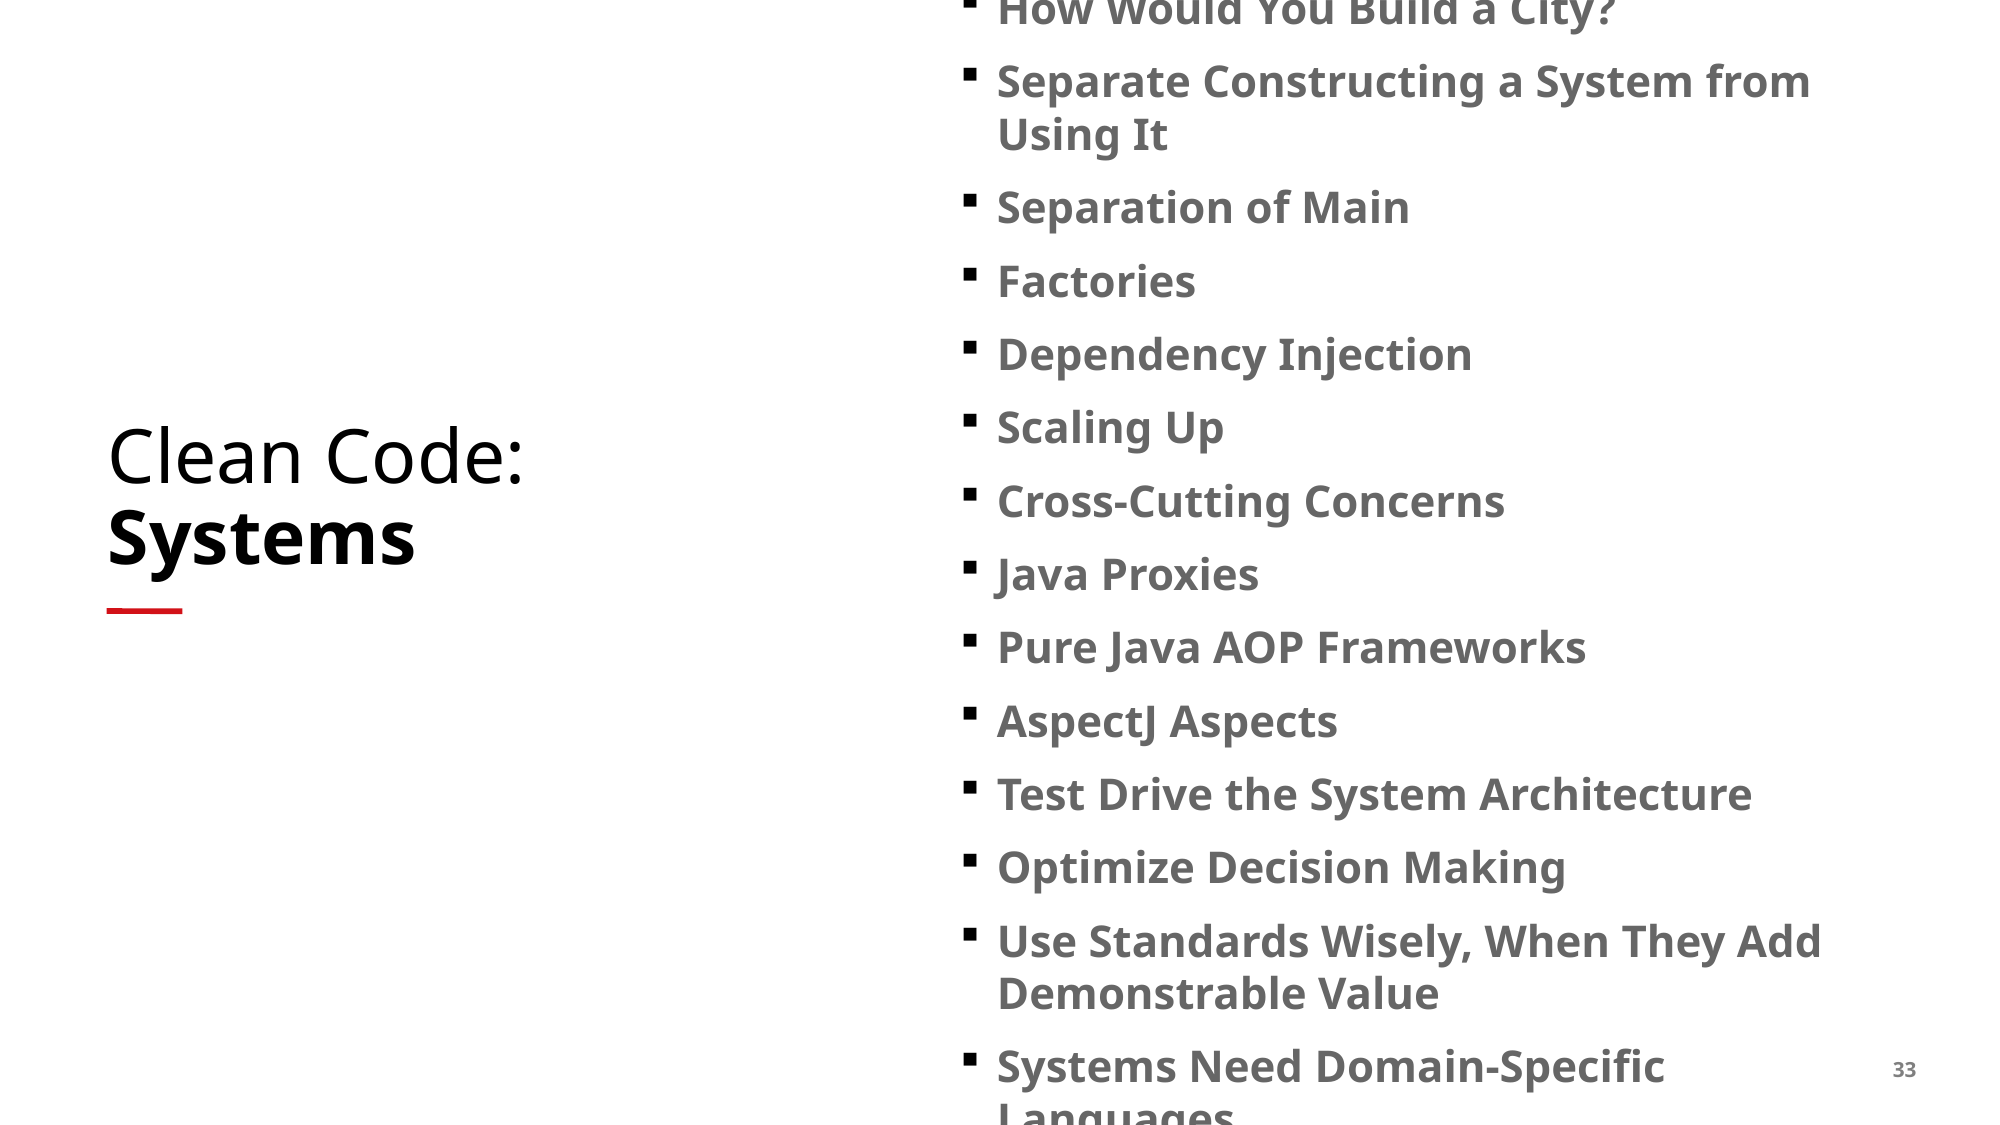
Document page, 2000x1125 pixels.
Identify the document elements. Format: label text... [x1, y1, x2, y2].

list How Would You Build a City? Separate Constructing a System from Using It Separation of Main Factories Dependency Injection Scaling Up Cross-Cutting Concerns Java Proxies Pure Java AOP Frameworks AspectJ Aspects Test Drive the System Architecture Optimize Decision Making Use Standards Wisely, When They Add Demonstrable Value Systems Need Domain-Specific Languages [960, 0, 1886, 1125]
title Clean Code: Systems [107, 494, 708, 581]
